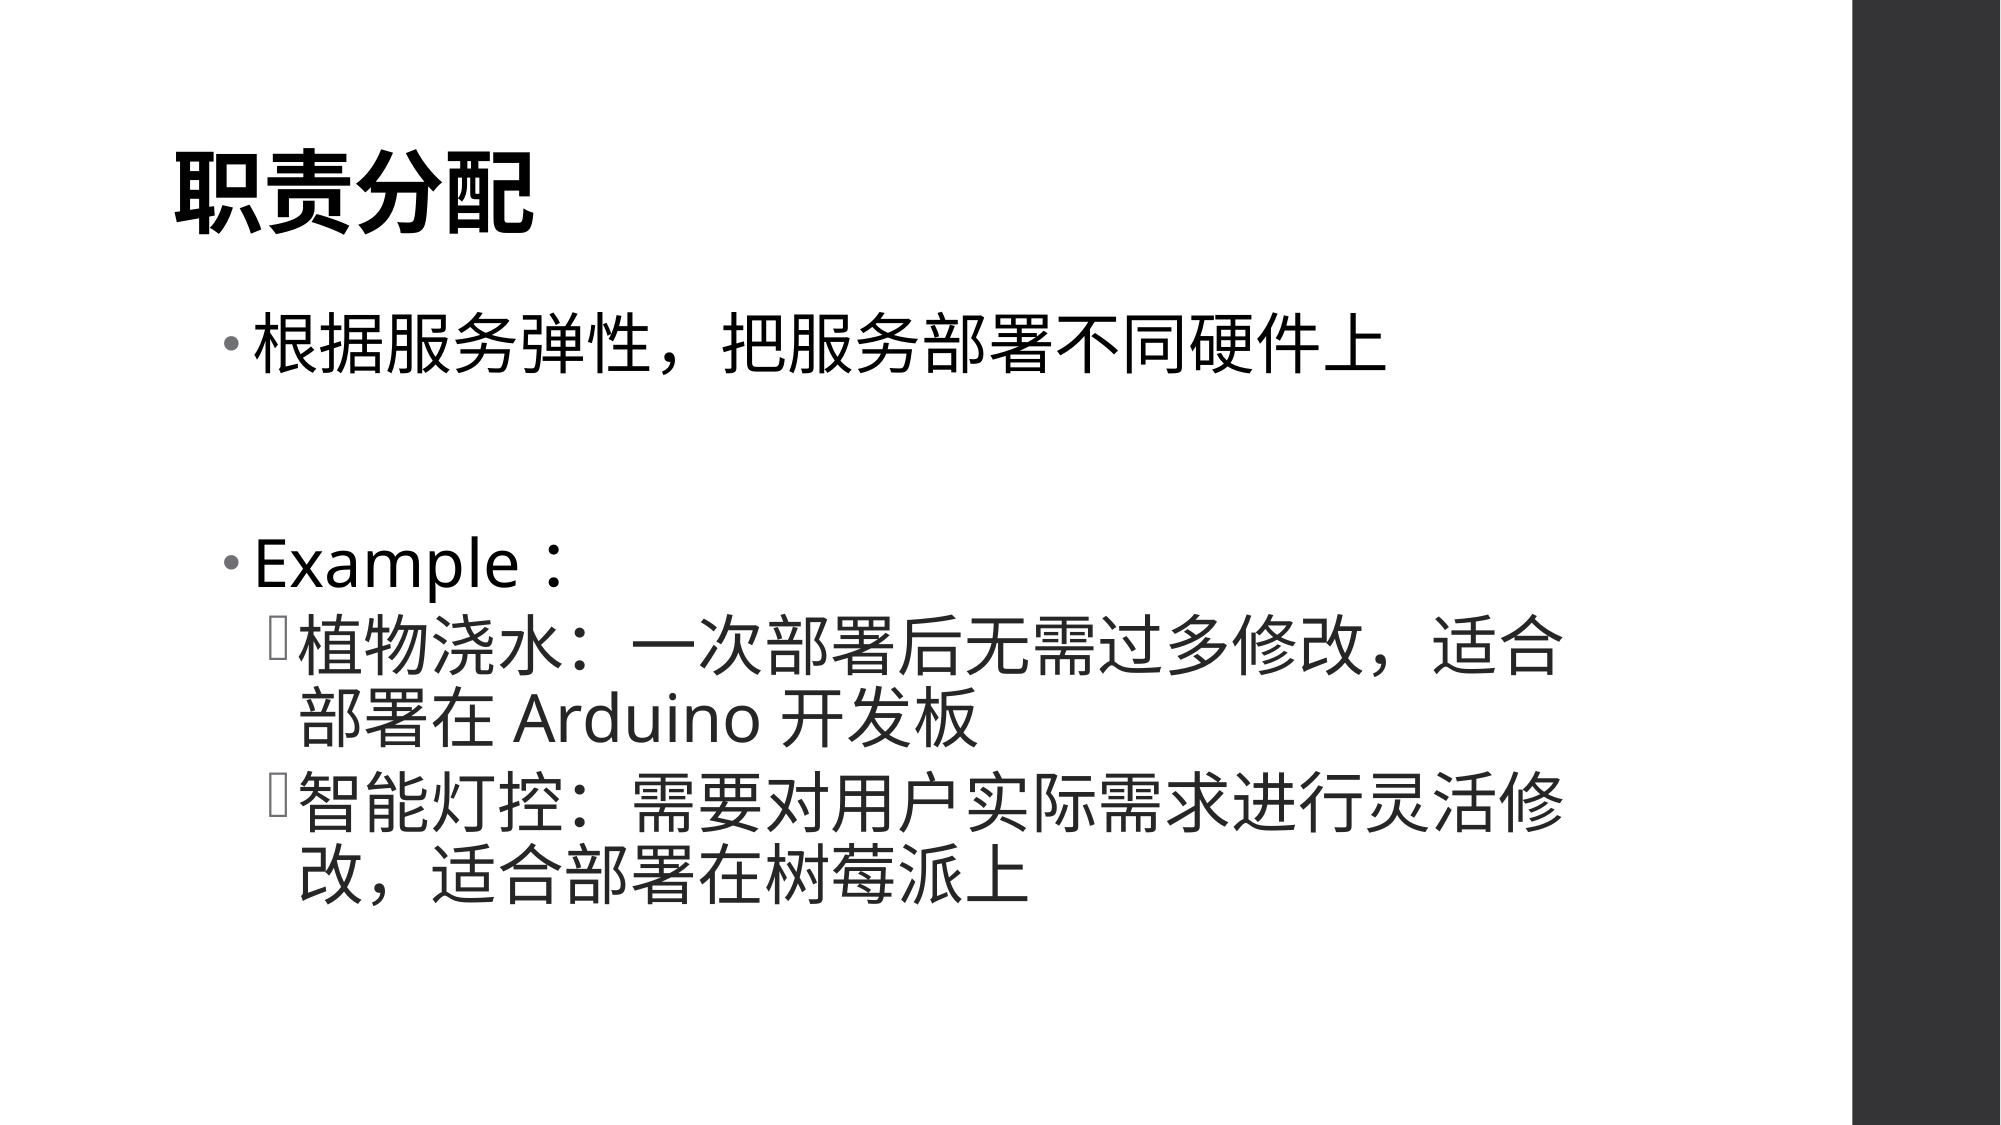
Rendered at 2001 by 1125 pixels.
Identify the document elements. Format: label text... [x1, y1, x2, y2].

list 根据服务弹性，把服务部署不同硬件上 Example： 植物浇水：一次部署后无需过多修改，适合部署在Arduino开发板 智能灯控：需要对用户实际需求进行灵活修改，适合部署在树莓派上 [206, 299, 1617, 1014]
title 职责分配 [157, 125, 1748, 255]
